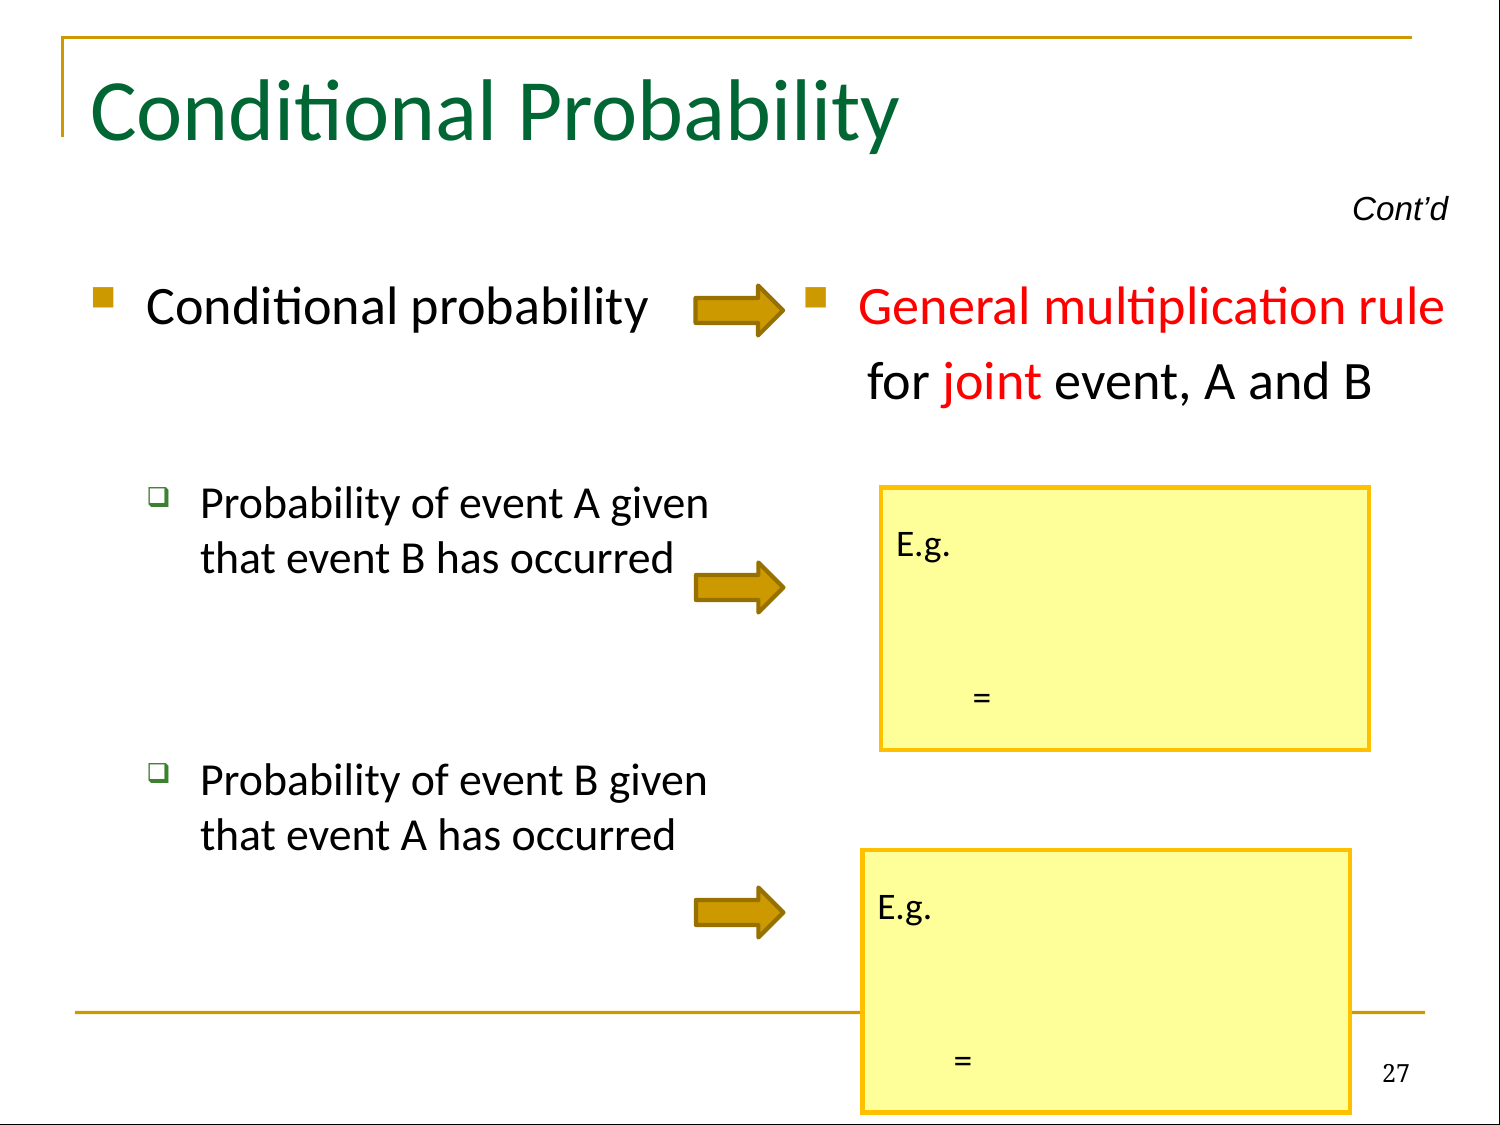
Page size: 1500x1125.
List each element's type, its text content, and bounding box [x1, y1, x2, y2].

text_box Cont’d [1337, 180, 1488, 235]
slide_number 27 [1352, 1024, 1425, 1100]
title Conditional Probability [75, 45, 1425, 233]
text_box [693, 885, 786, 940]
text_box [693, 283, 786, 338]
text_box [693, 560, 786, 615]
